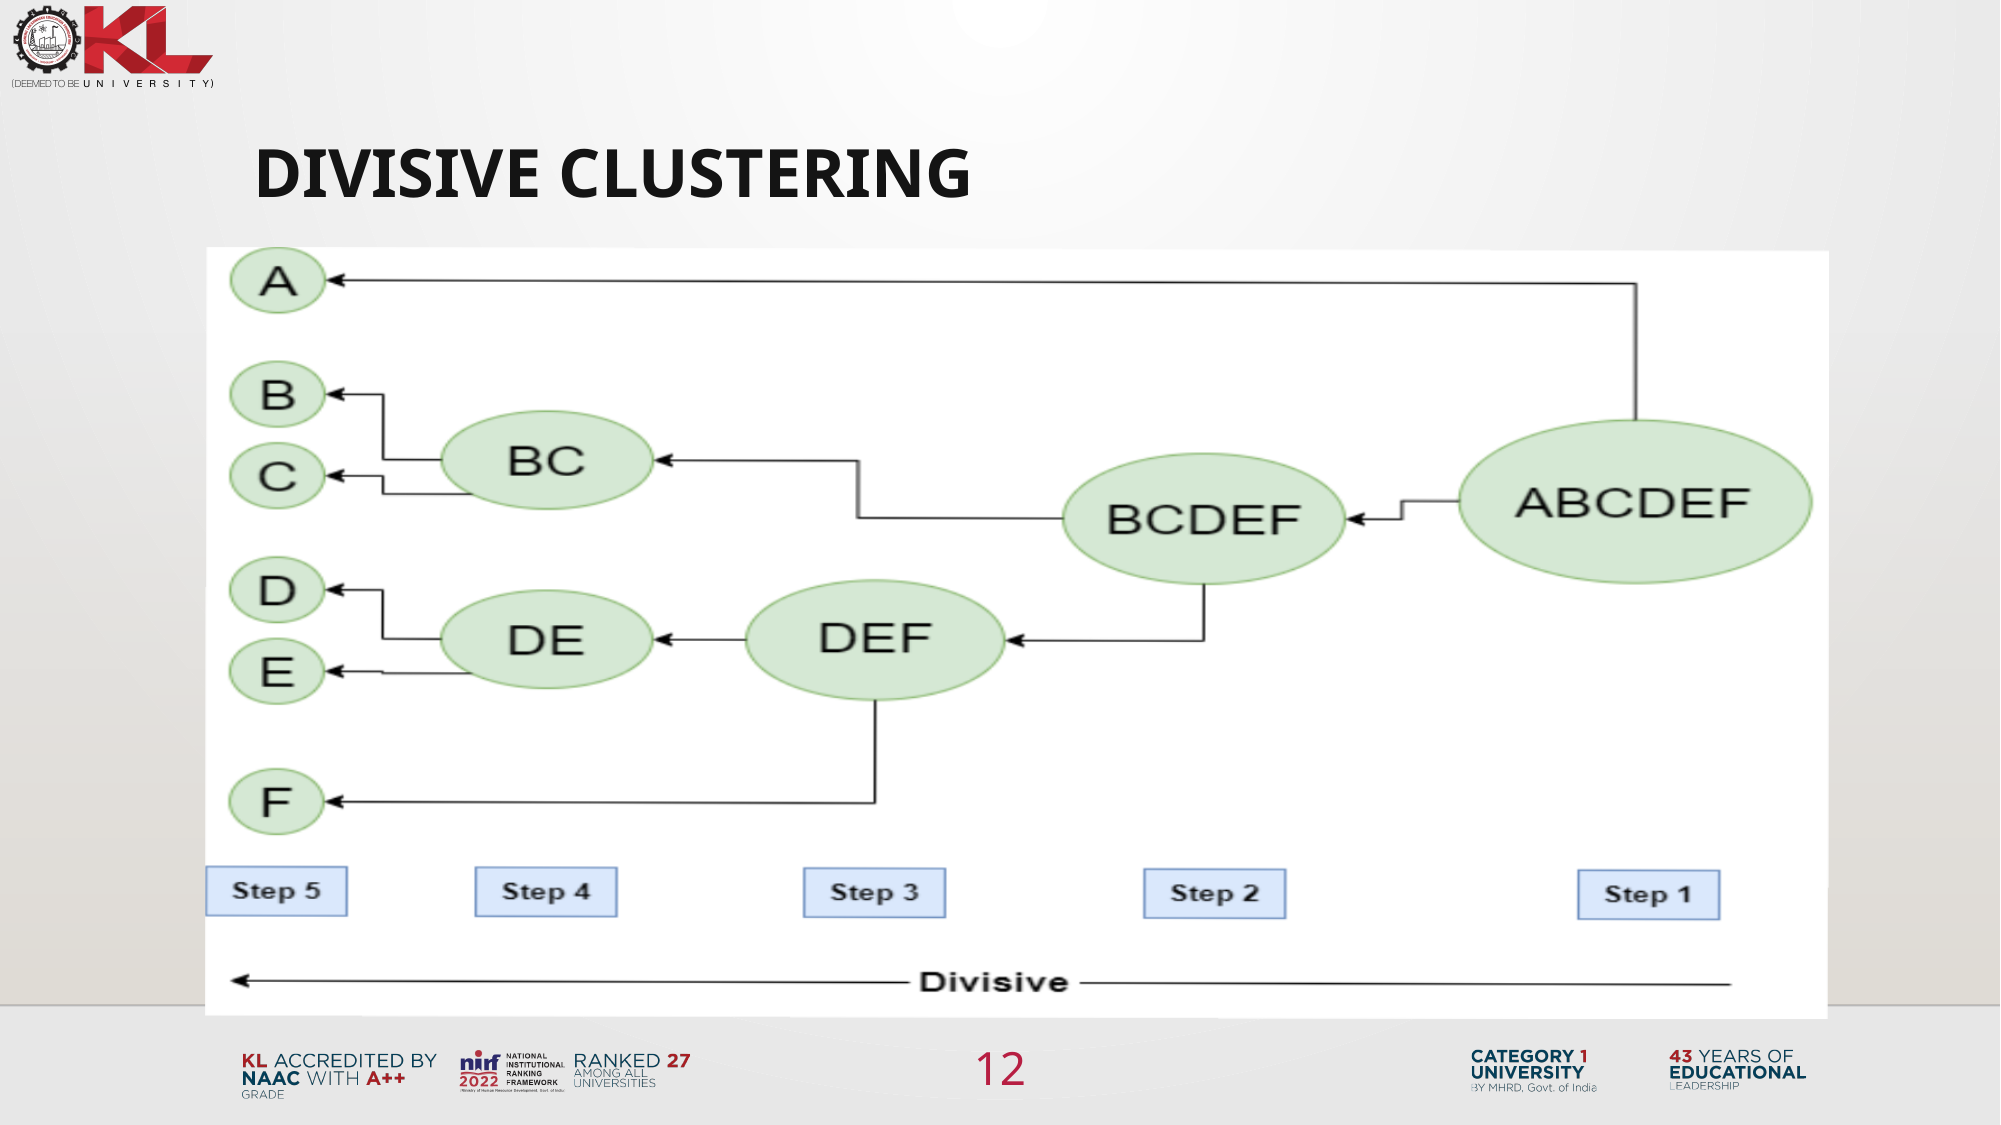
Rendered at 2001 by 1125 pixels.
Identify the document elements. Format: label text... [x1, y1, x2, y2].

picture [205, 248, 1829, 1019]
title DIVISIVE CLUSTERING [238, 131, 1814, 248]
picture [238, 1045, 716, 1103]
picture [12, 5, 213, 88]
picture [1447, 1045, 1814, 1101]
slide_number 12 [933, 1031, 1067, 1115]
